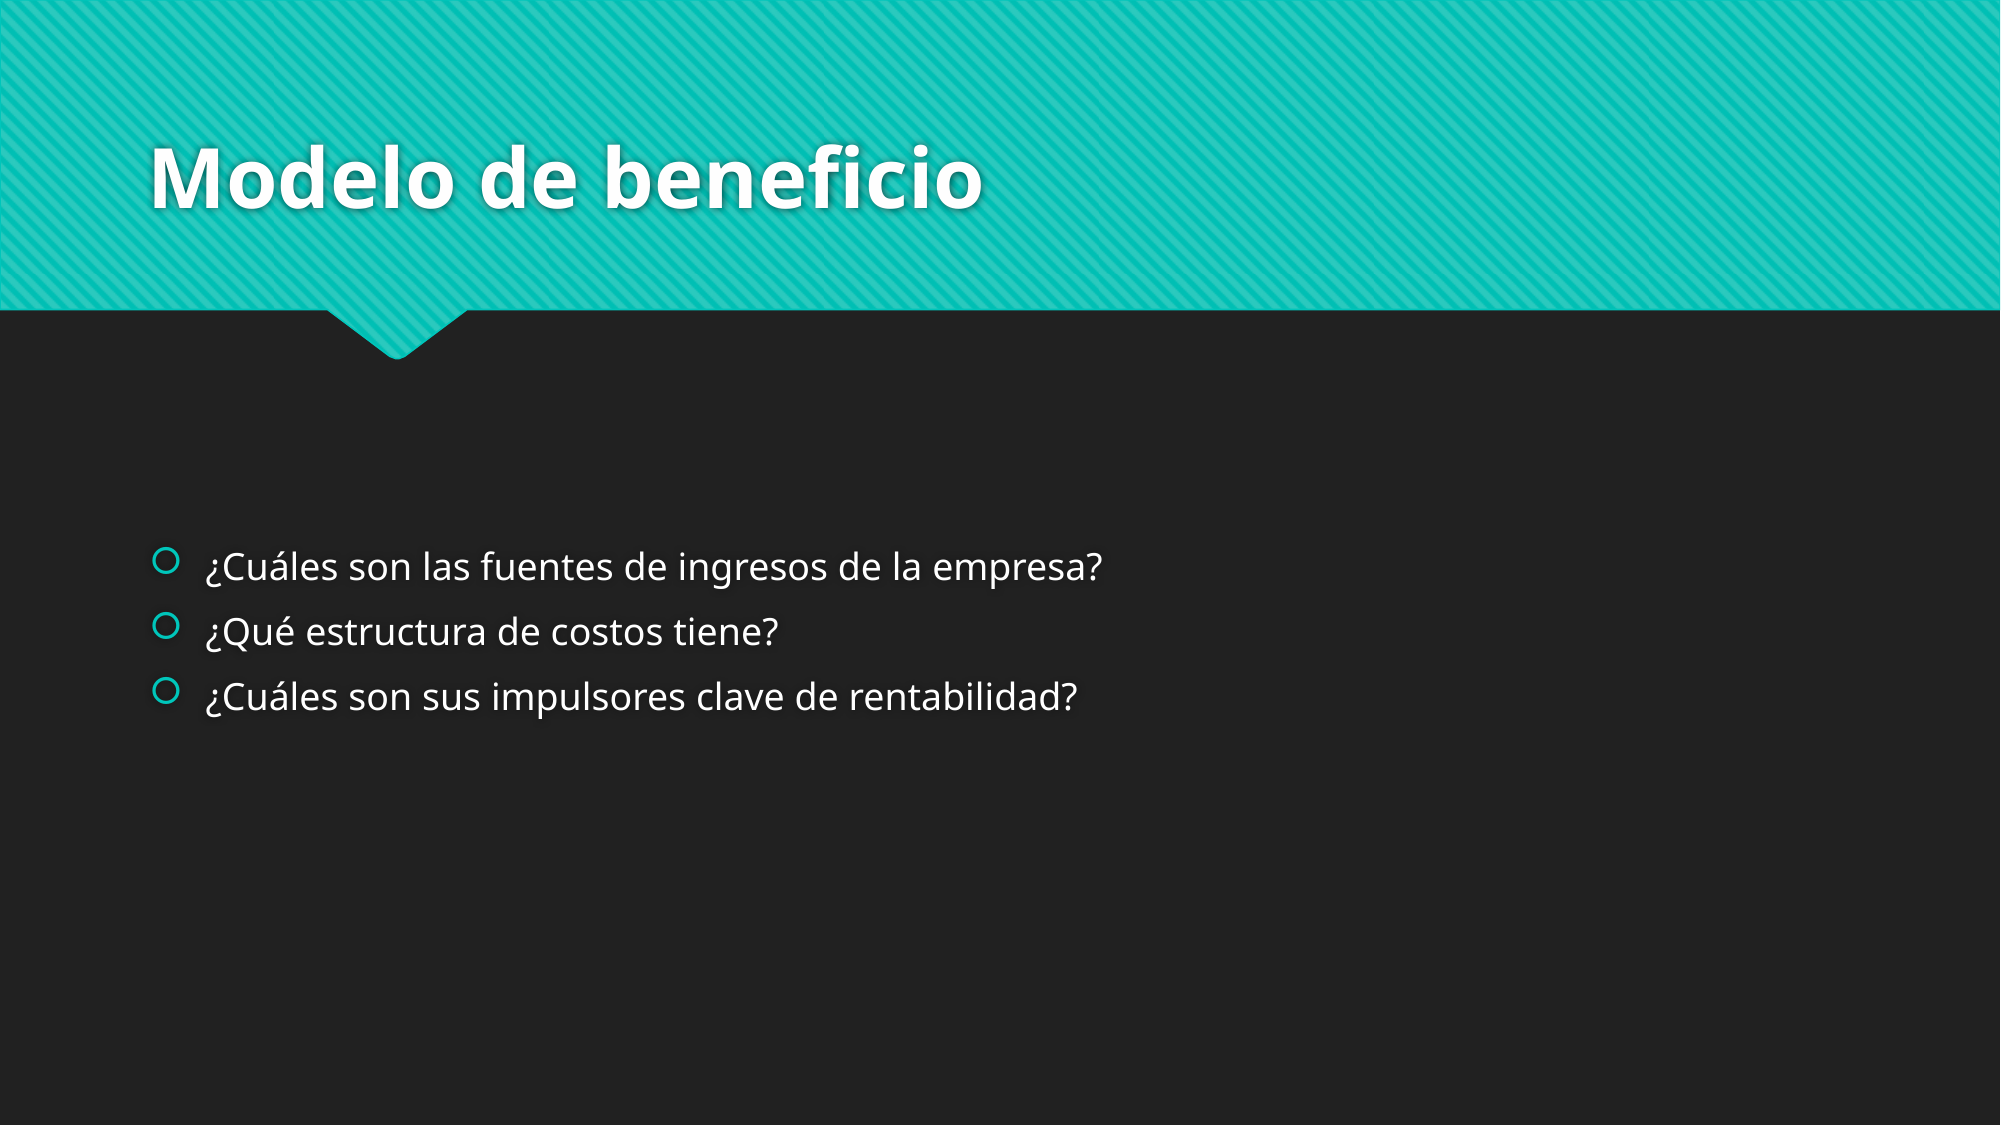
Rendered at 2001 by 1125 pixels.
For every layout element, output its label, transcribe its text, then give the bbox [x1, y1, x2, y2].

list ¿Cuáles son las fuentes de ingresos de la empresa? ¿Qué estructura de costos tiene? ¿Cuáles son sus impulsores clave de rentabilidad? [134, 364, 1866, 962]
title Modelo de beneficio [132, 73, 1868, 233]
